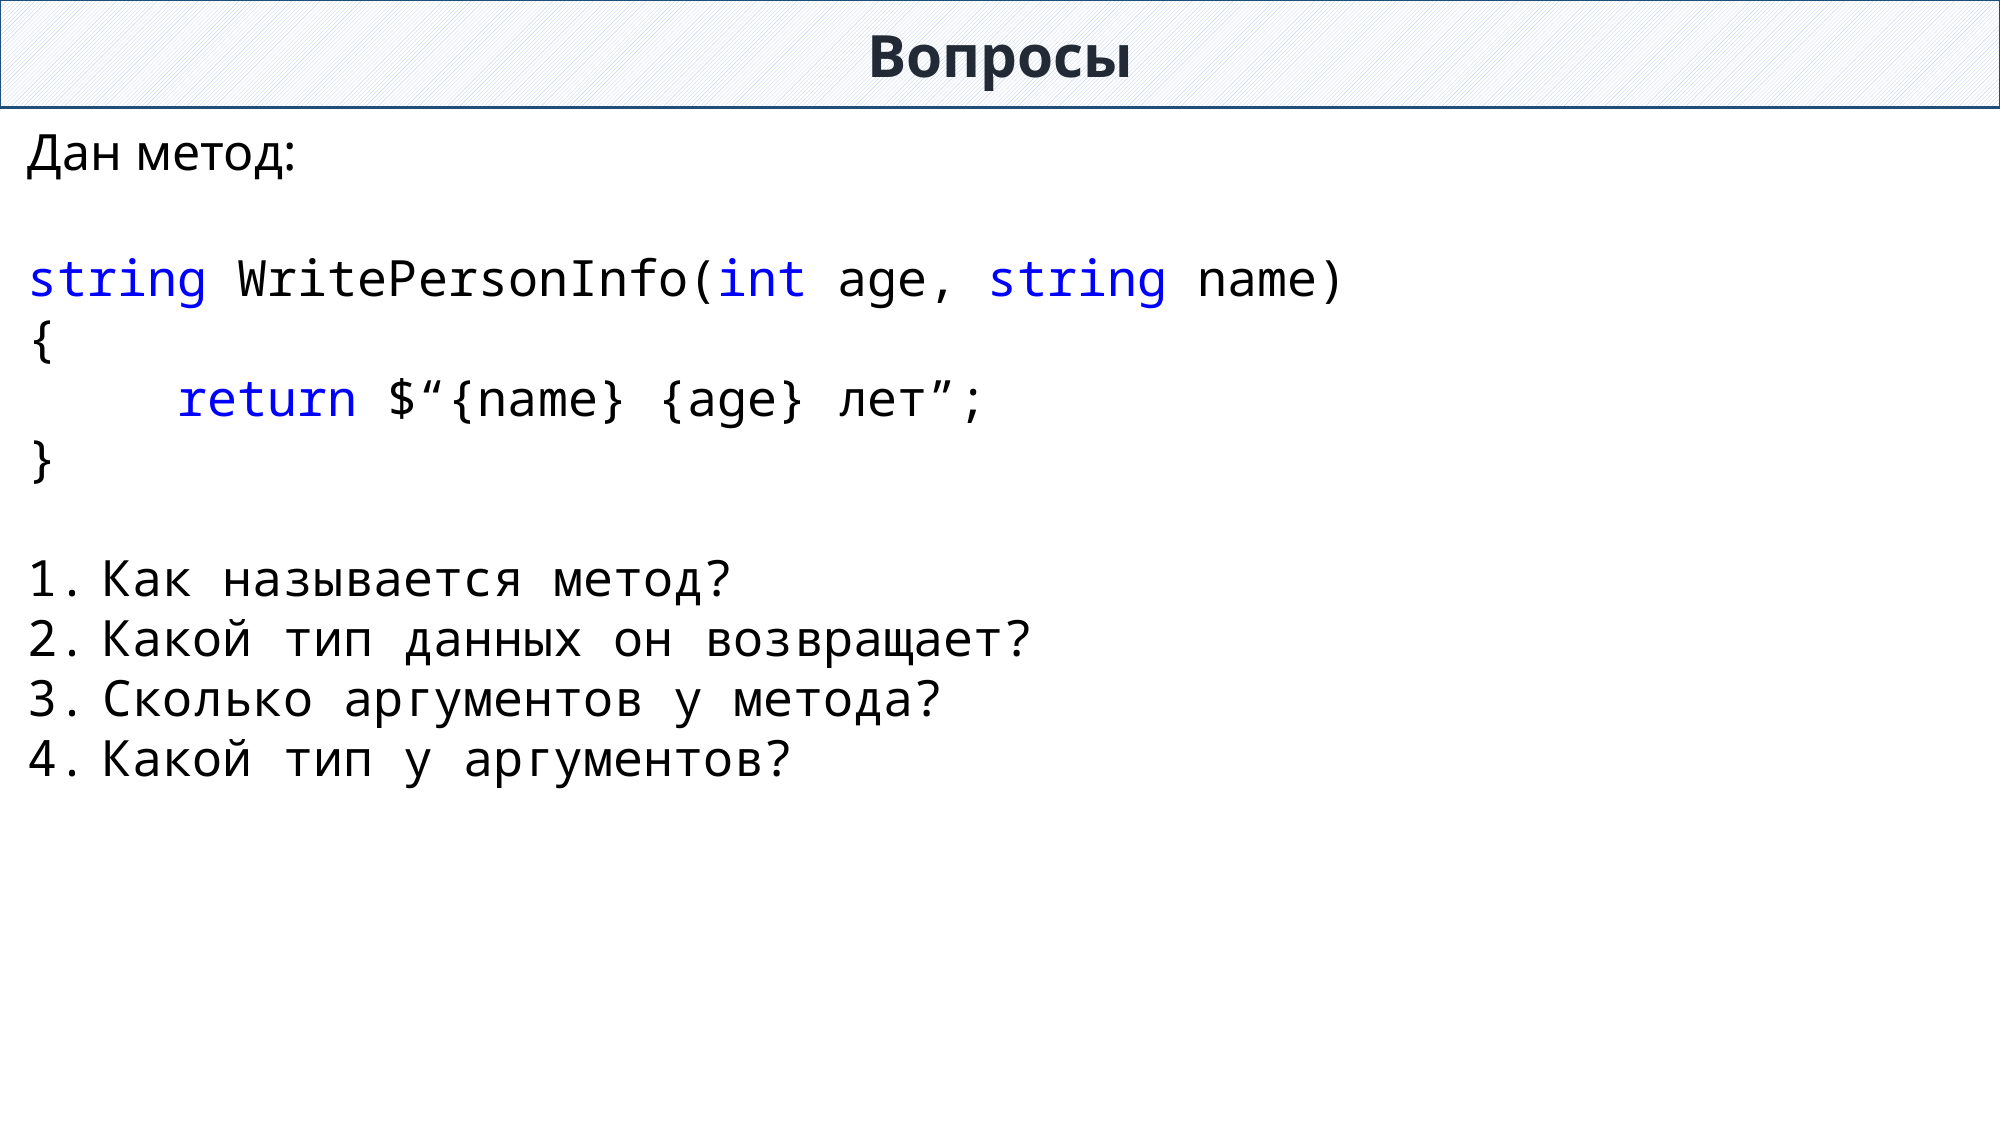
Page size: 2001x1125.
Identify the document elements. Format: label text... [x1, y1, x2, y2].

text_box Вопросы [0, 0, 2000, 108]
text_box Дан метод: string WritePersonInfo(int age, string name) { return $“{name} {age} лет”; } Как называется метод? Какой тип данных он возвращает? Сколько аргументов у метода? Какой тип у аргументов? [13, 108, 1516, 794]
